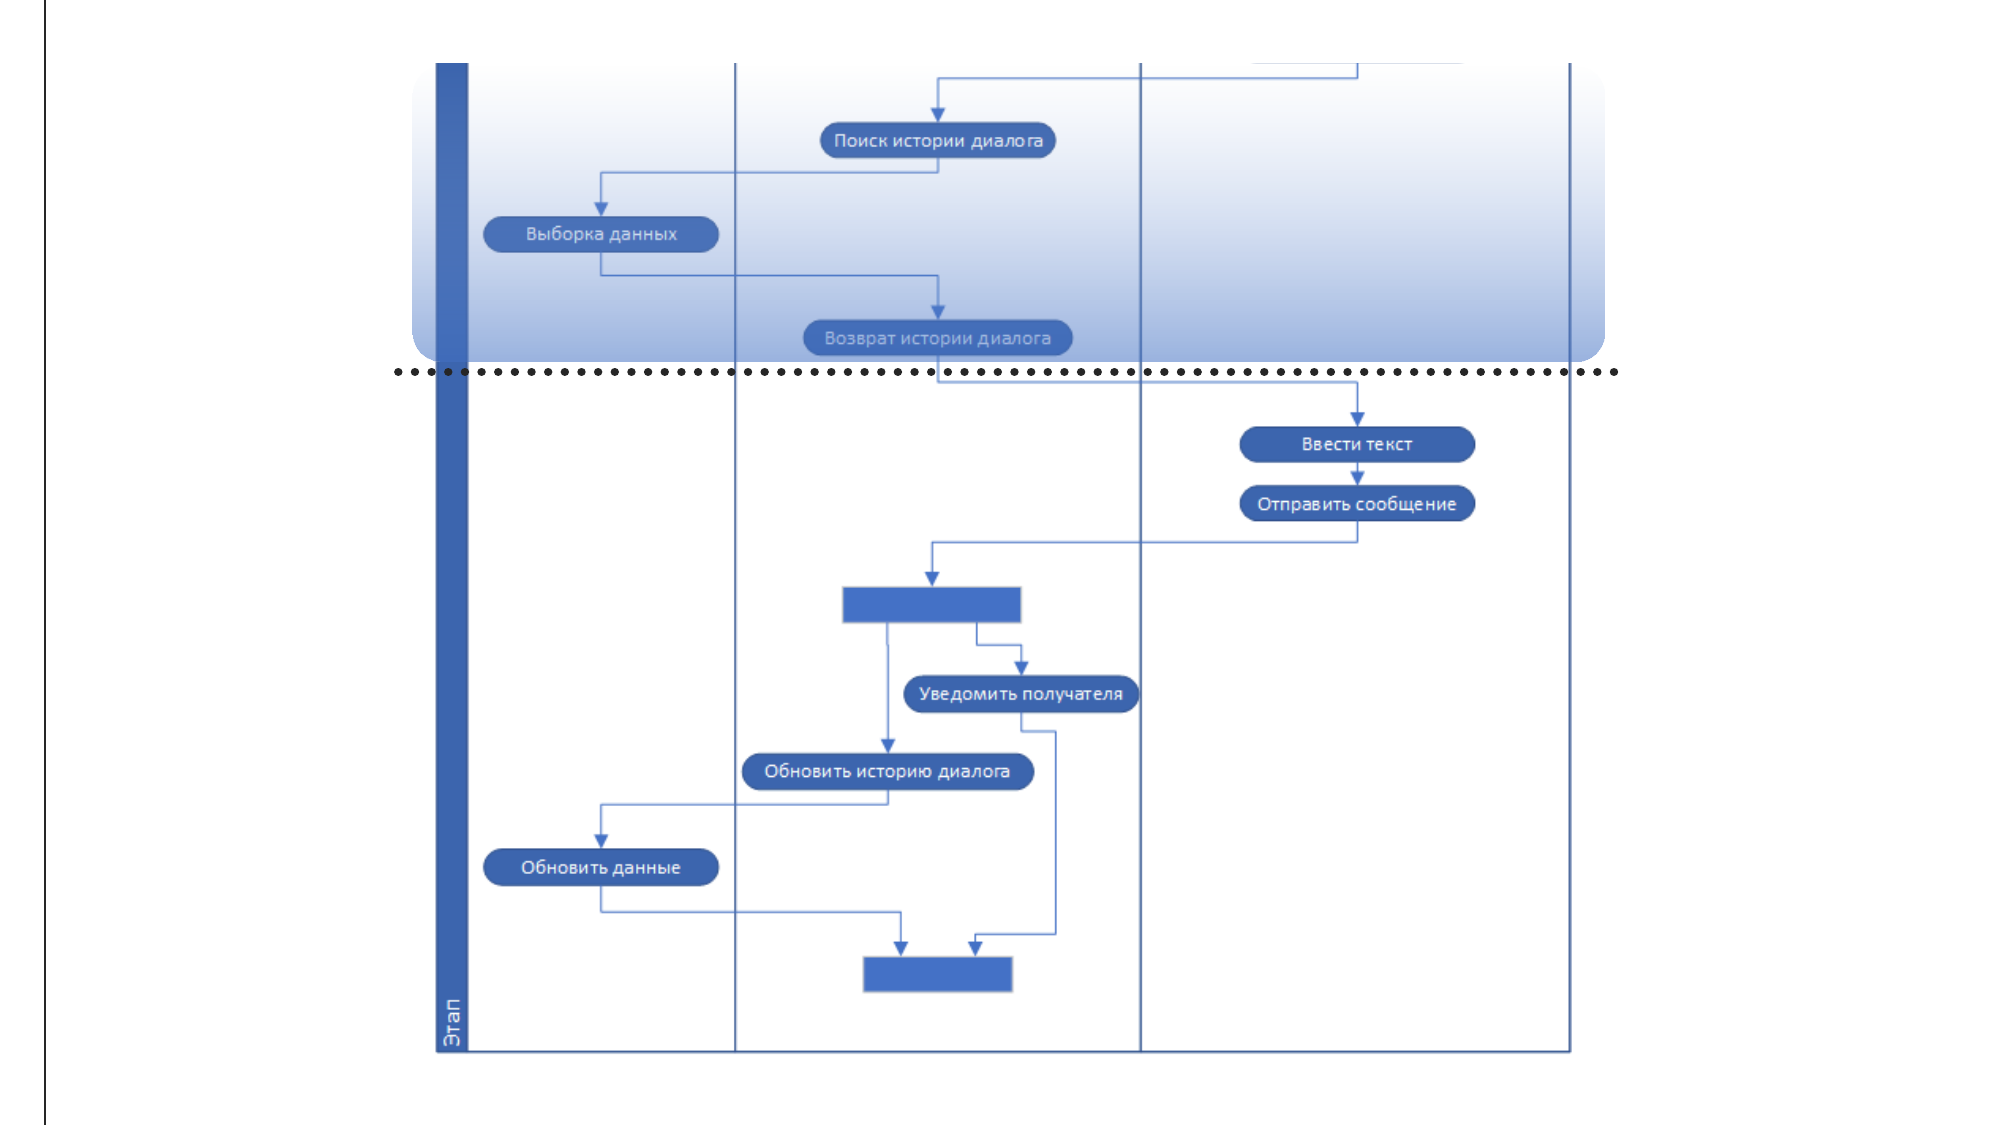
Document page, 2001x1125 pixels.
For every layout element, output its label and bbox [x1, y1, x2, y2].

picture [428, 63, 1572, 371]
picture [428, 372, 1572, 1062]
text_box [1572, 64, 1606, 363]
text_box [411, 67, 428, 360]
